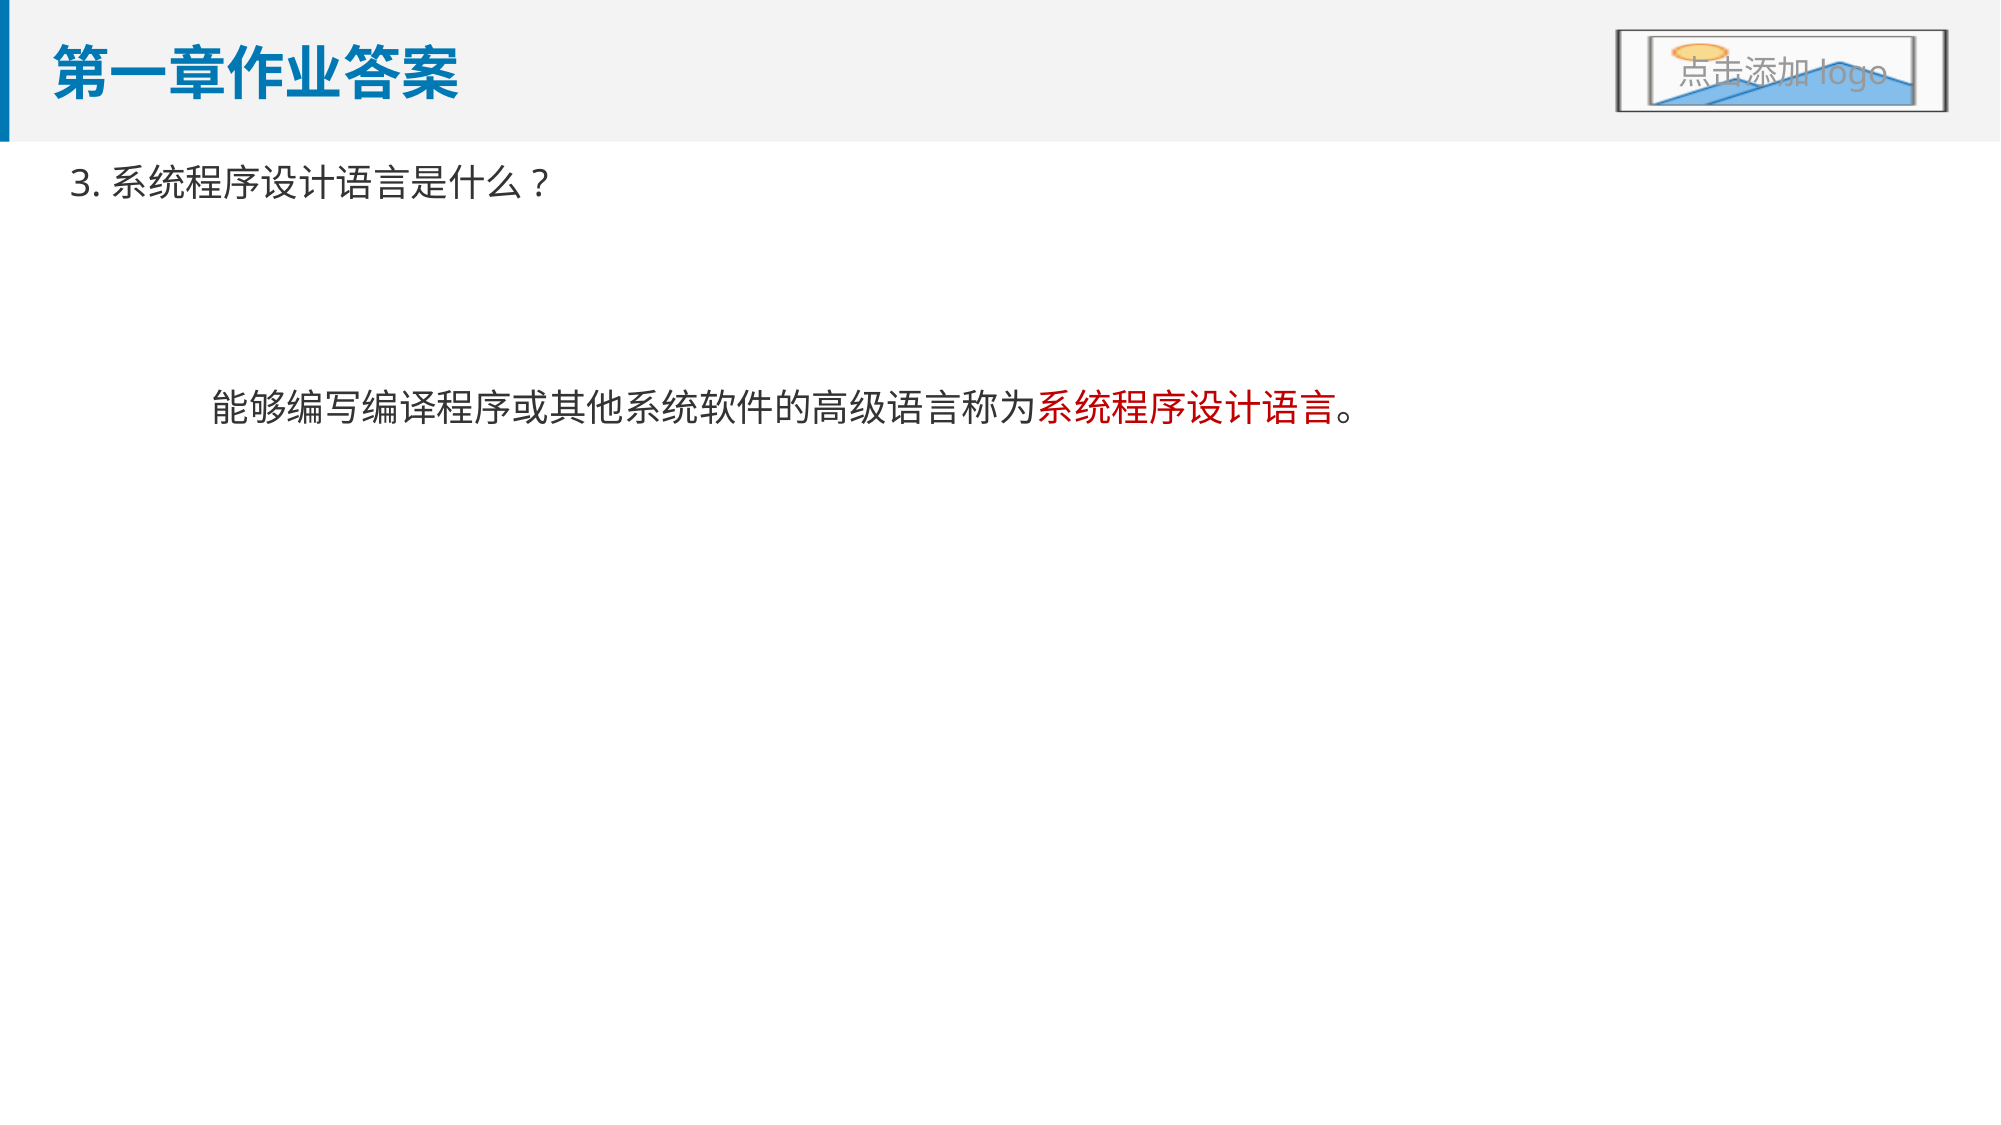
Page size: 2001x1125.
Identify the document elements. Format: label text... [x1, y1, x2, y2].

text_box 3.系统程序设计语言是什么? [55, 151, 1649, 211]
text_box 能够编写编译程序或其他系统软件的高级语言称为系统程序设计语言。 [196, 376, 1479, 436]
title 第一章作业答案 [37, 26, 1570, 116]
picture [1605, 26, 1961, 116]
